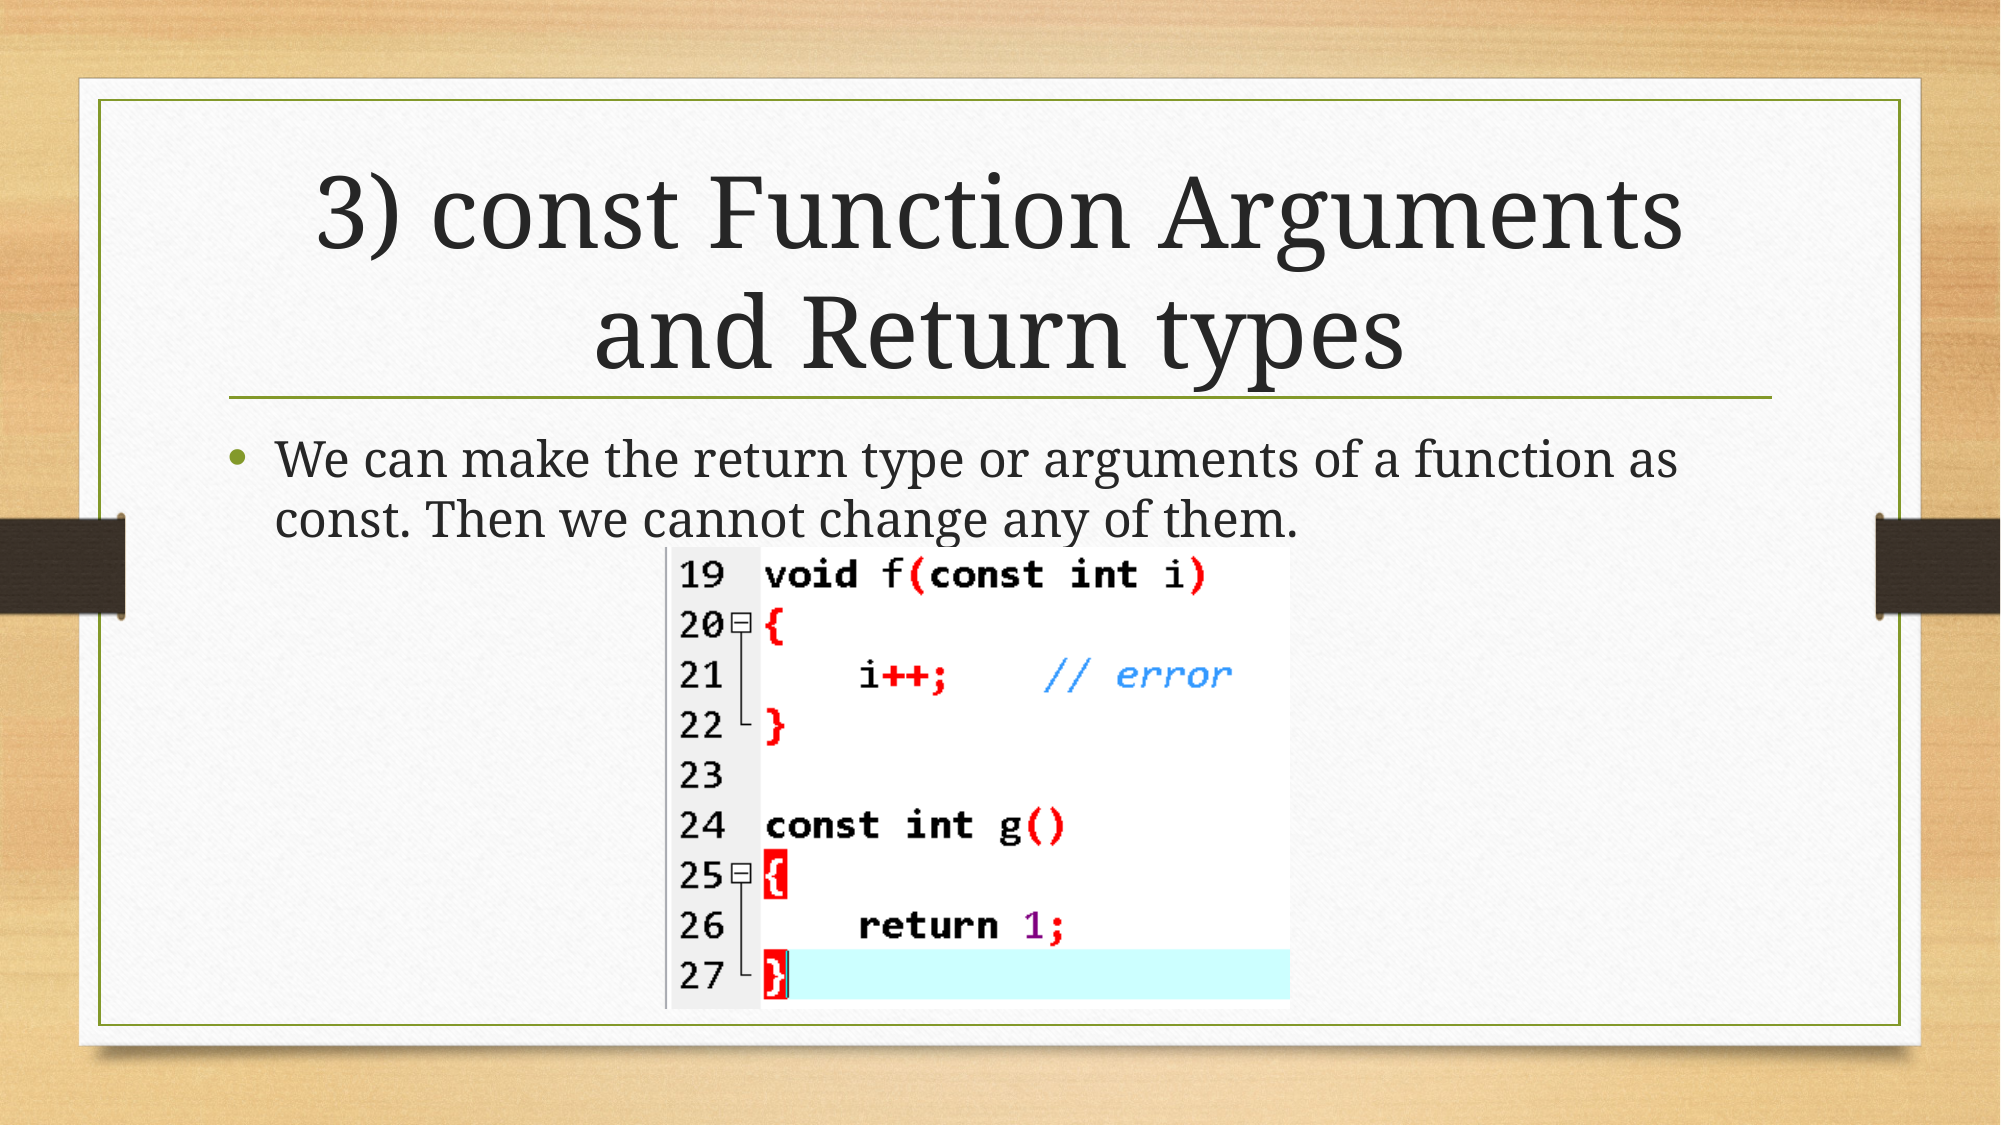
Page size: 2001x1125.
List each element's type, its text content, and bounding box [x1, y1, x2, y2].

list We can make the return type or arguments of a function as const. Then we cannot change any of them. [212, 419, 1788, 964]
title 3) const Function Arguments and Return types [212, 161, 1788, 375]
picture [0, 0, 2001, 1125]
